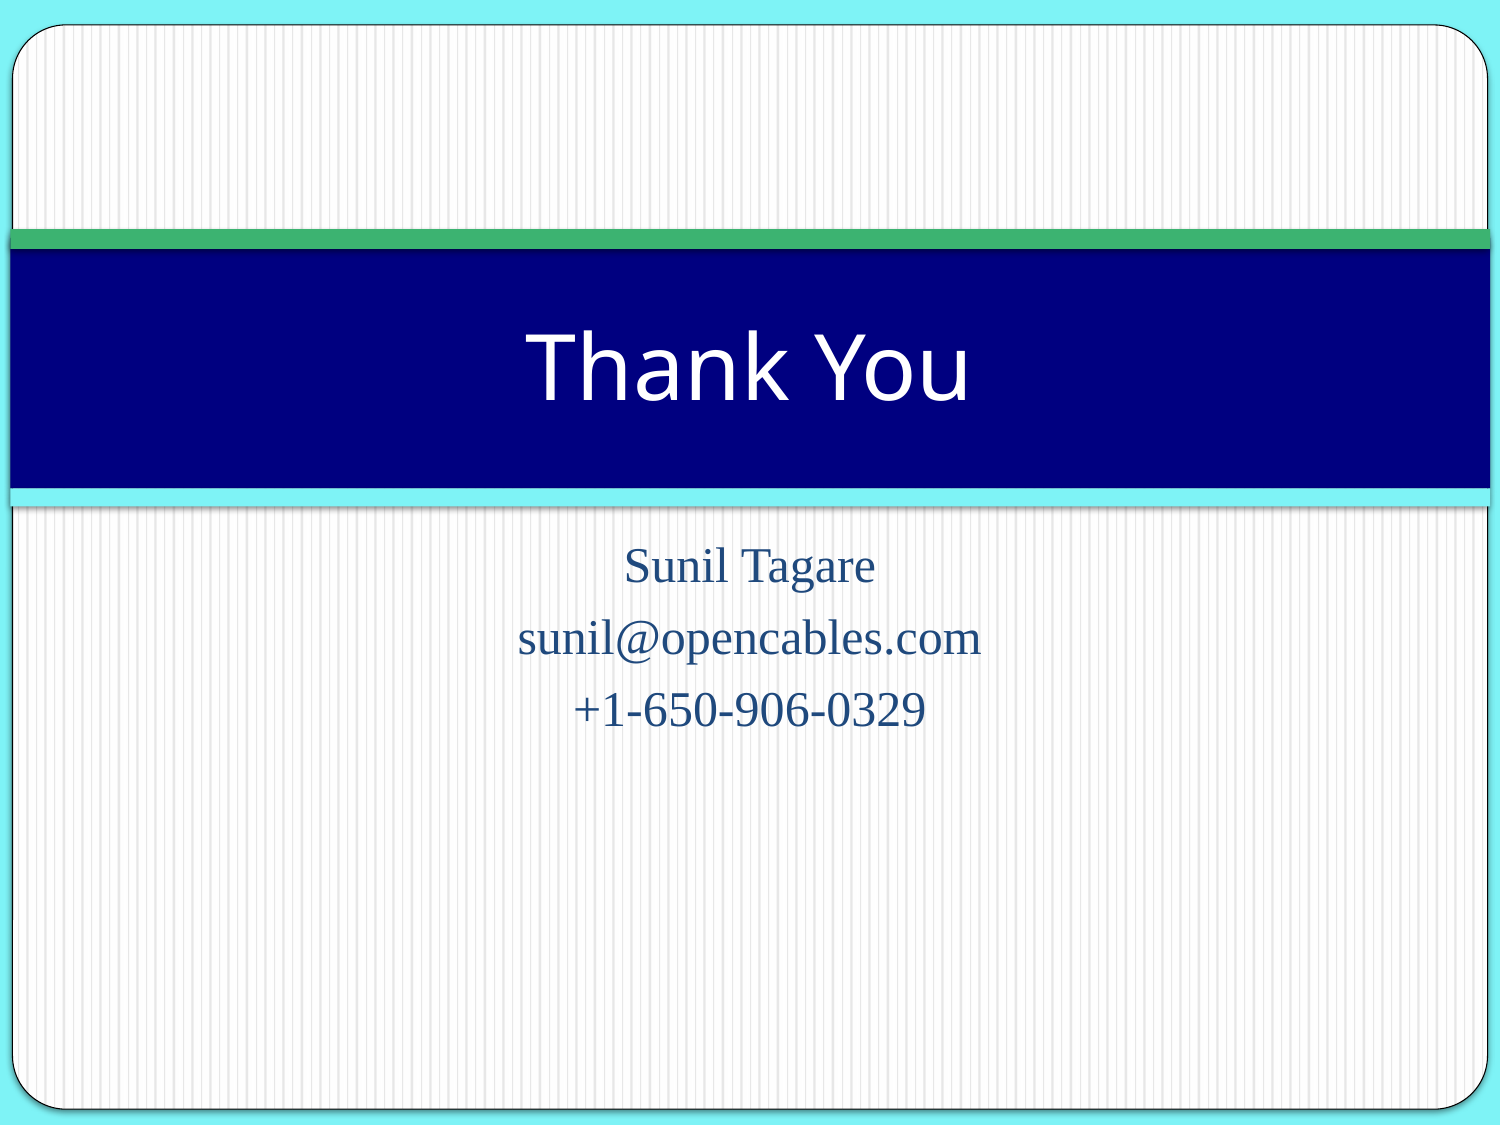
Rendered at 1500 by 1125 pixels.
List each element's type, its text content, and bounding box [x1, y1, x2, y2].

subtitle Sunil Tagare sunil@opencables.com +1-650-906-0329 [62, 525, 1438, 788]
title Thank You [75, 247, 1425, 489]
